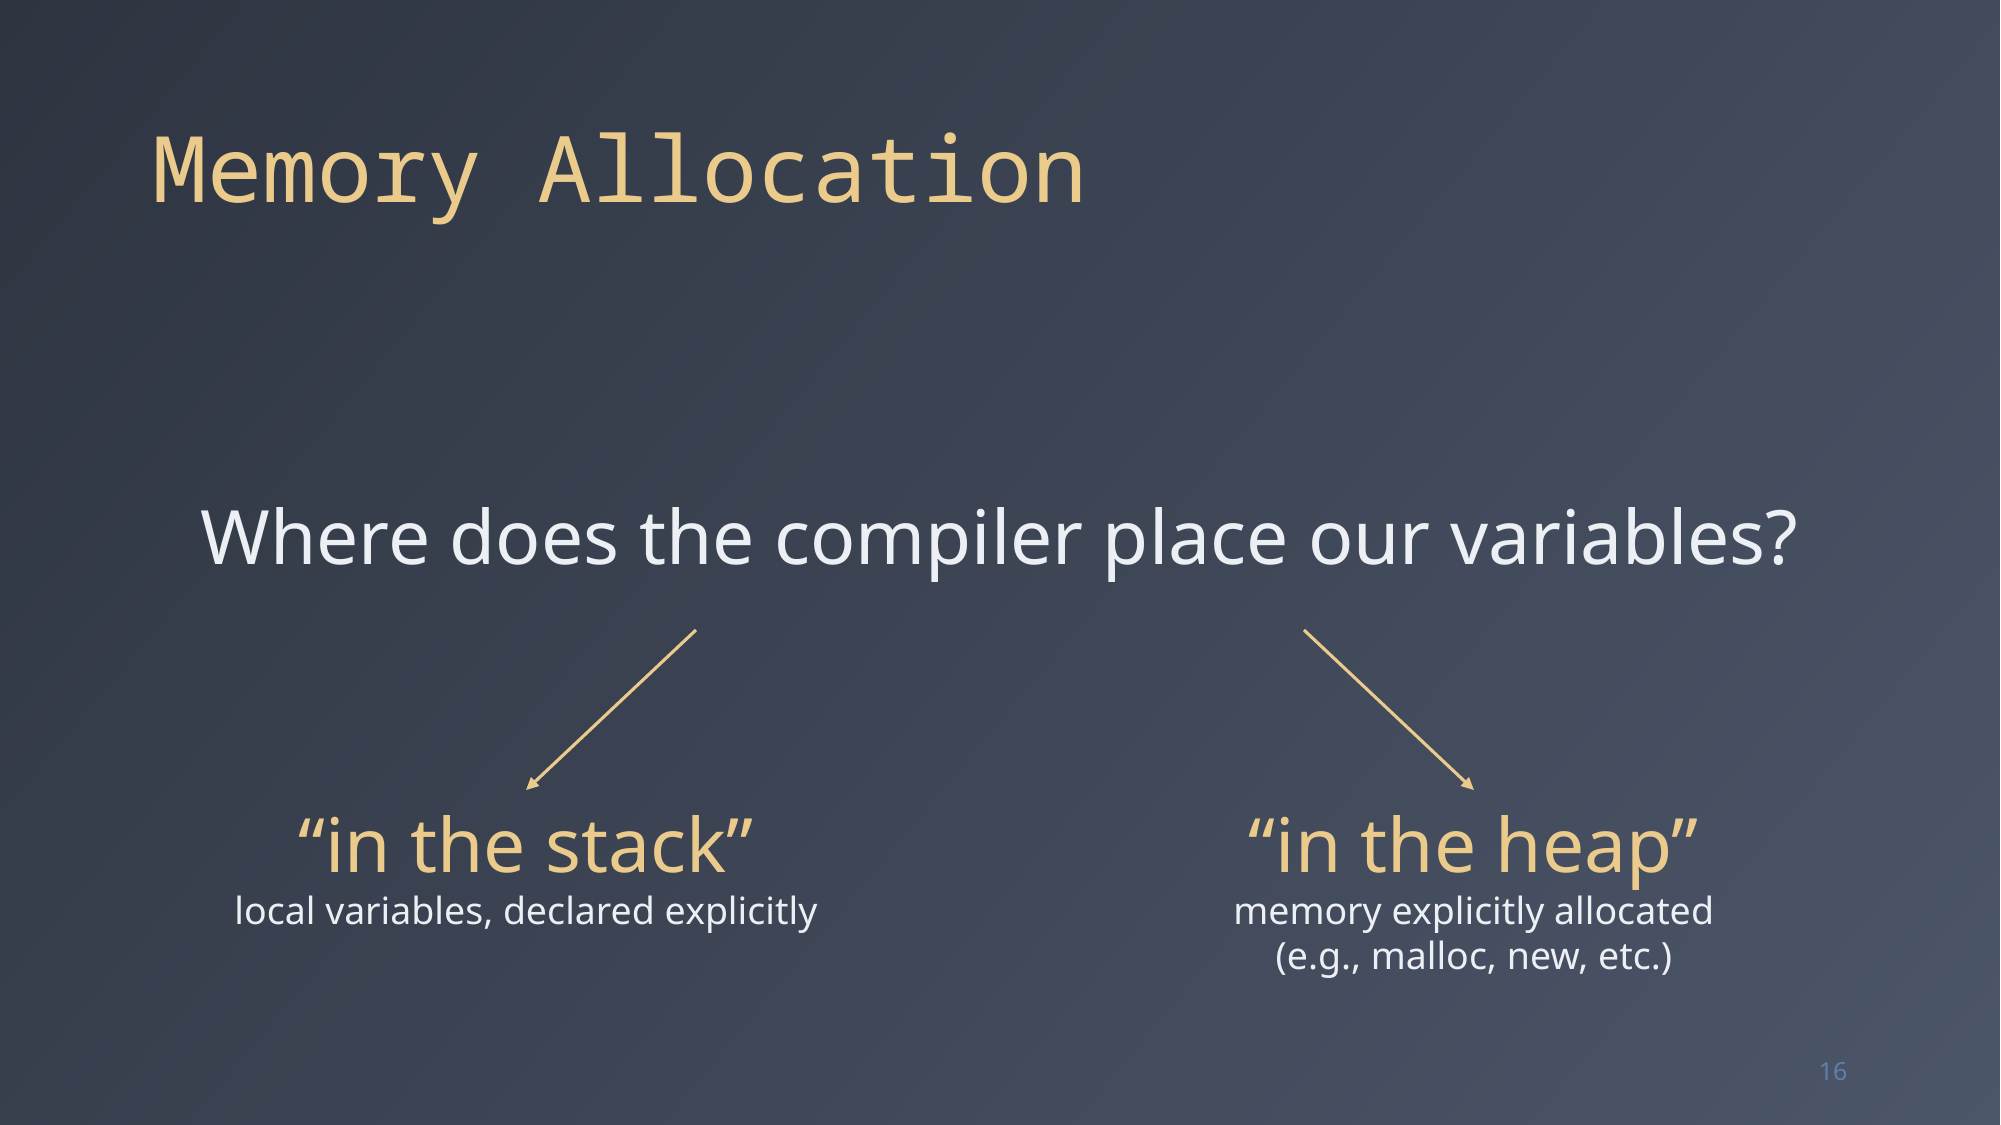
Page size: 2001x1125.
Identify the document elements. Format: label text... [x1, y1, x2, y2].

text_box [1303, 629, 1474, 790]
text_box Where does the compiler place our variables? [137, 329, 1863, 752]
text_box “in the stack” local variables, declared explicitly [219, 789, 833, 940]
slide_number 16 [1738, 1042, 1863, 1103]
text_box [526, 629, 696, 790]
text_box “in the heap” memory explicitly allocated (e.g., malloc, new, etc.) [1218, 789, 1730, 985]
title Memory Allocation [137, 26, 1863, 230]
